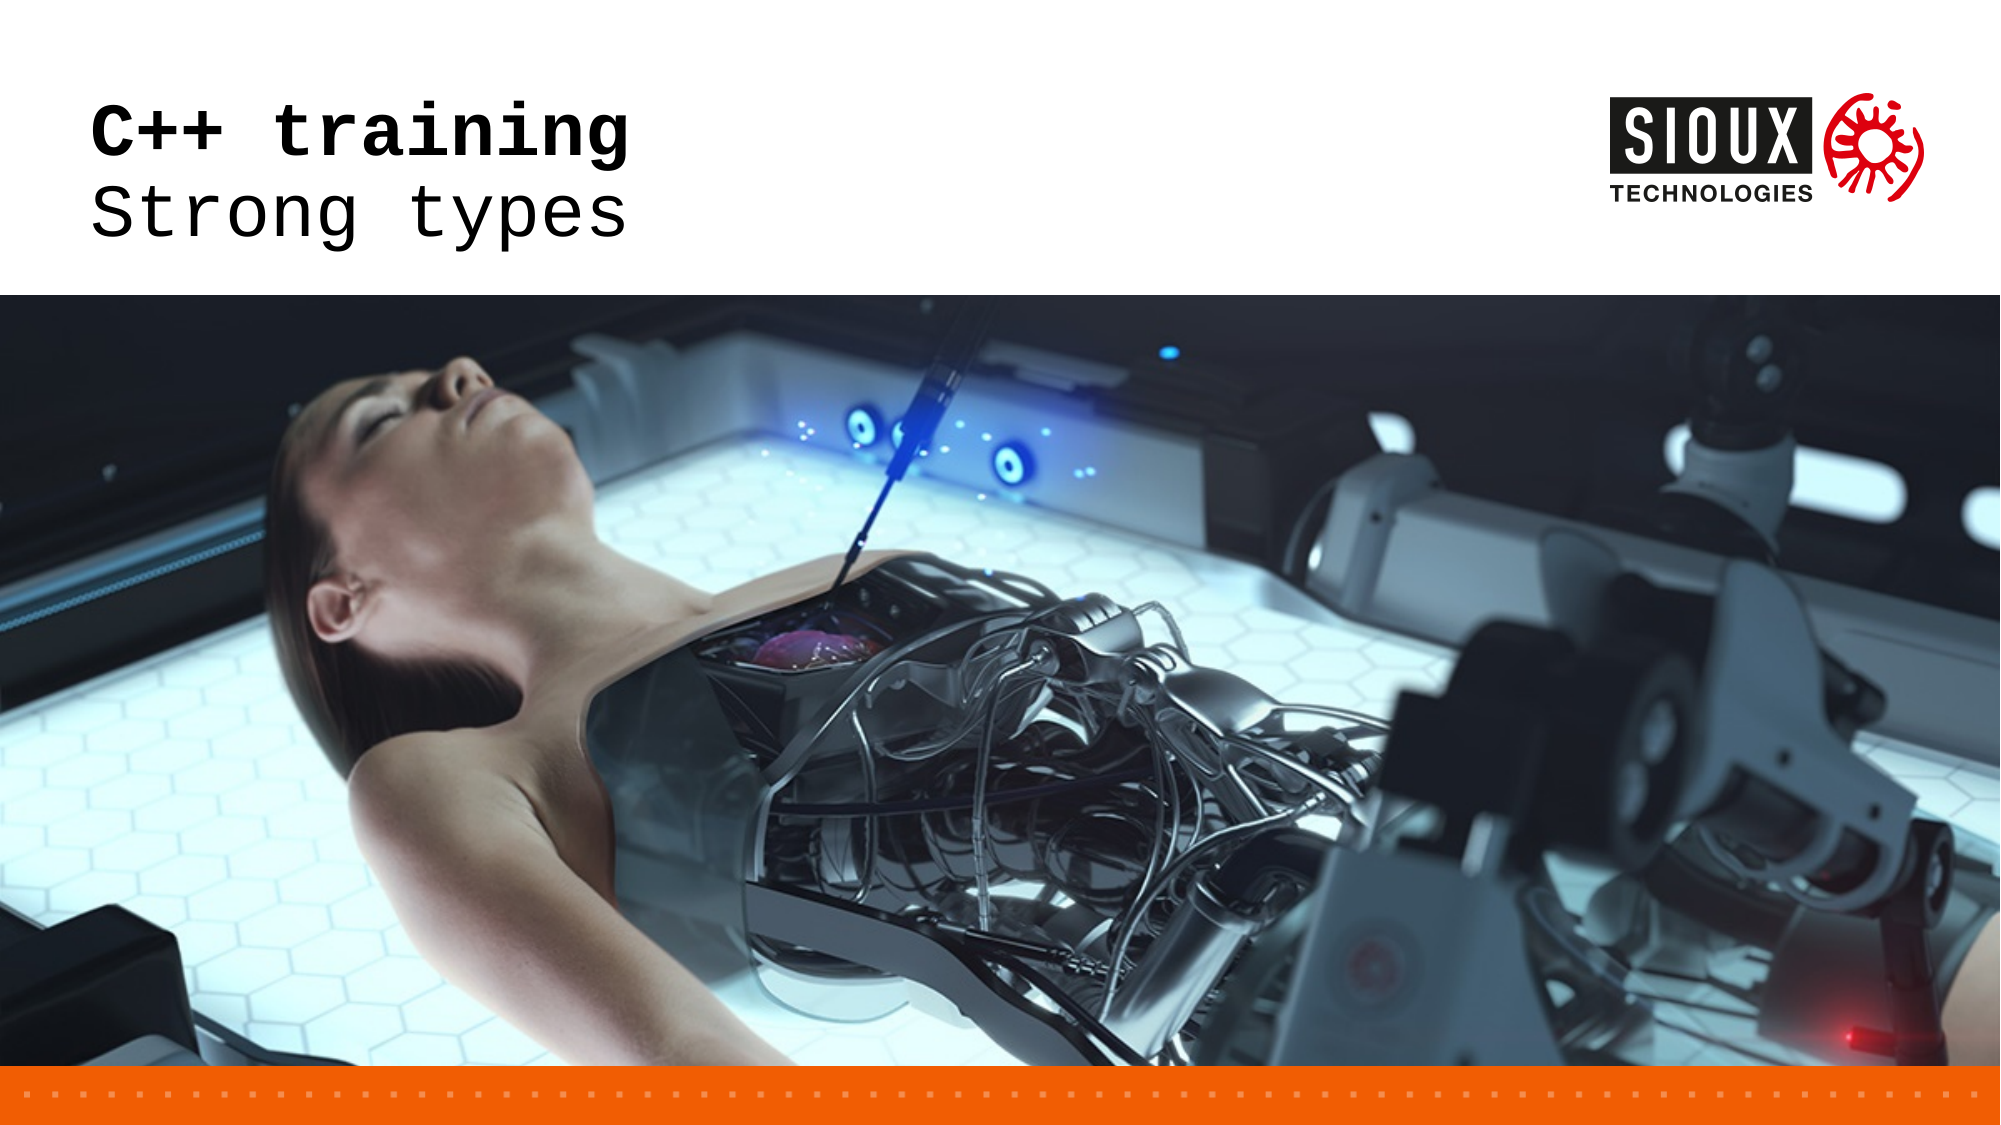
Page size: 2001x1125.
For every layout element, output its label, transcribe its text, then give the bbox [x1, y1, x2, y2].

picture [1610, 93, 1924, 202]
picture [0, 294, 2001, 1125]
title C++ training Strong types [90, 90, 1365, 274]
